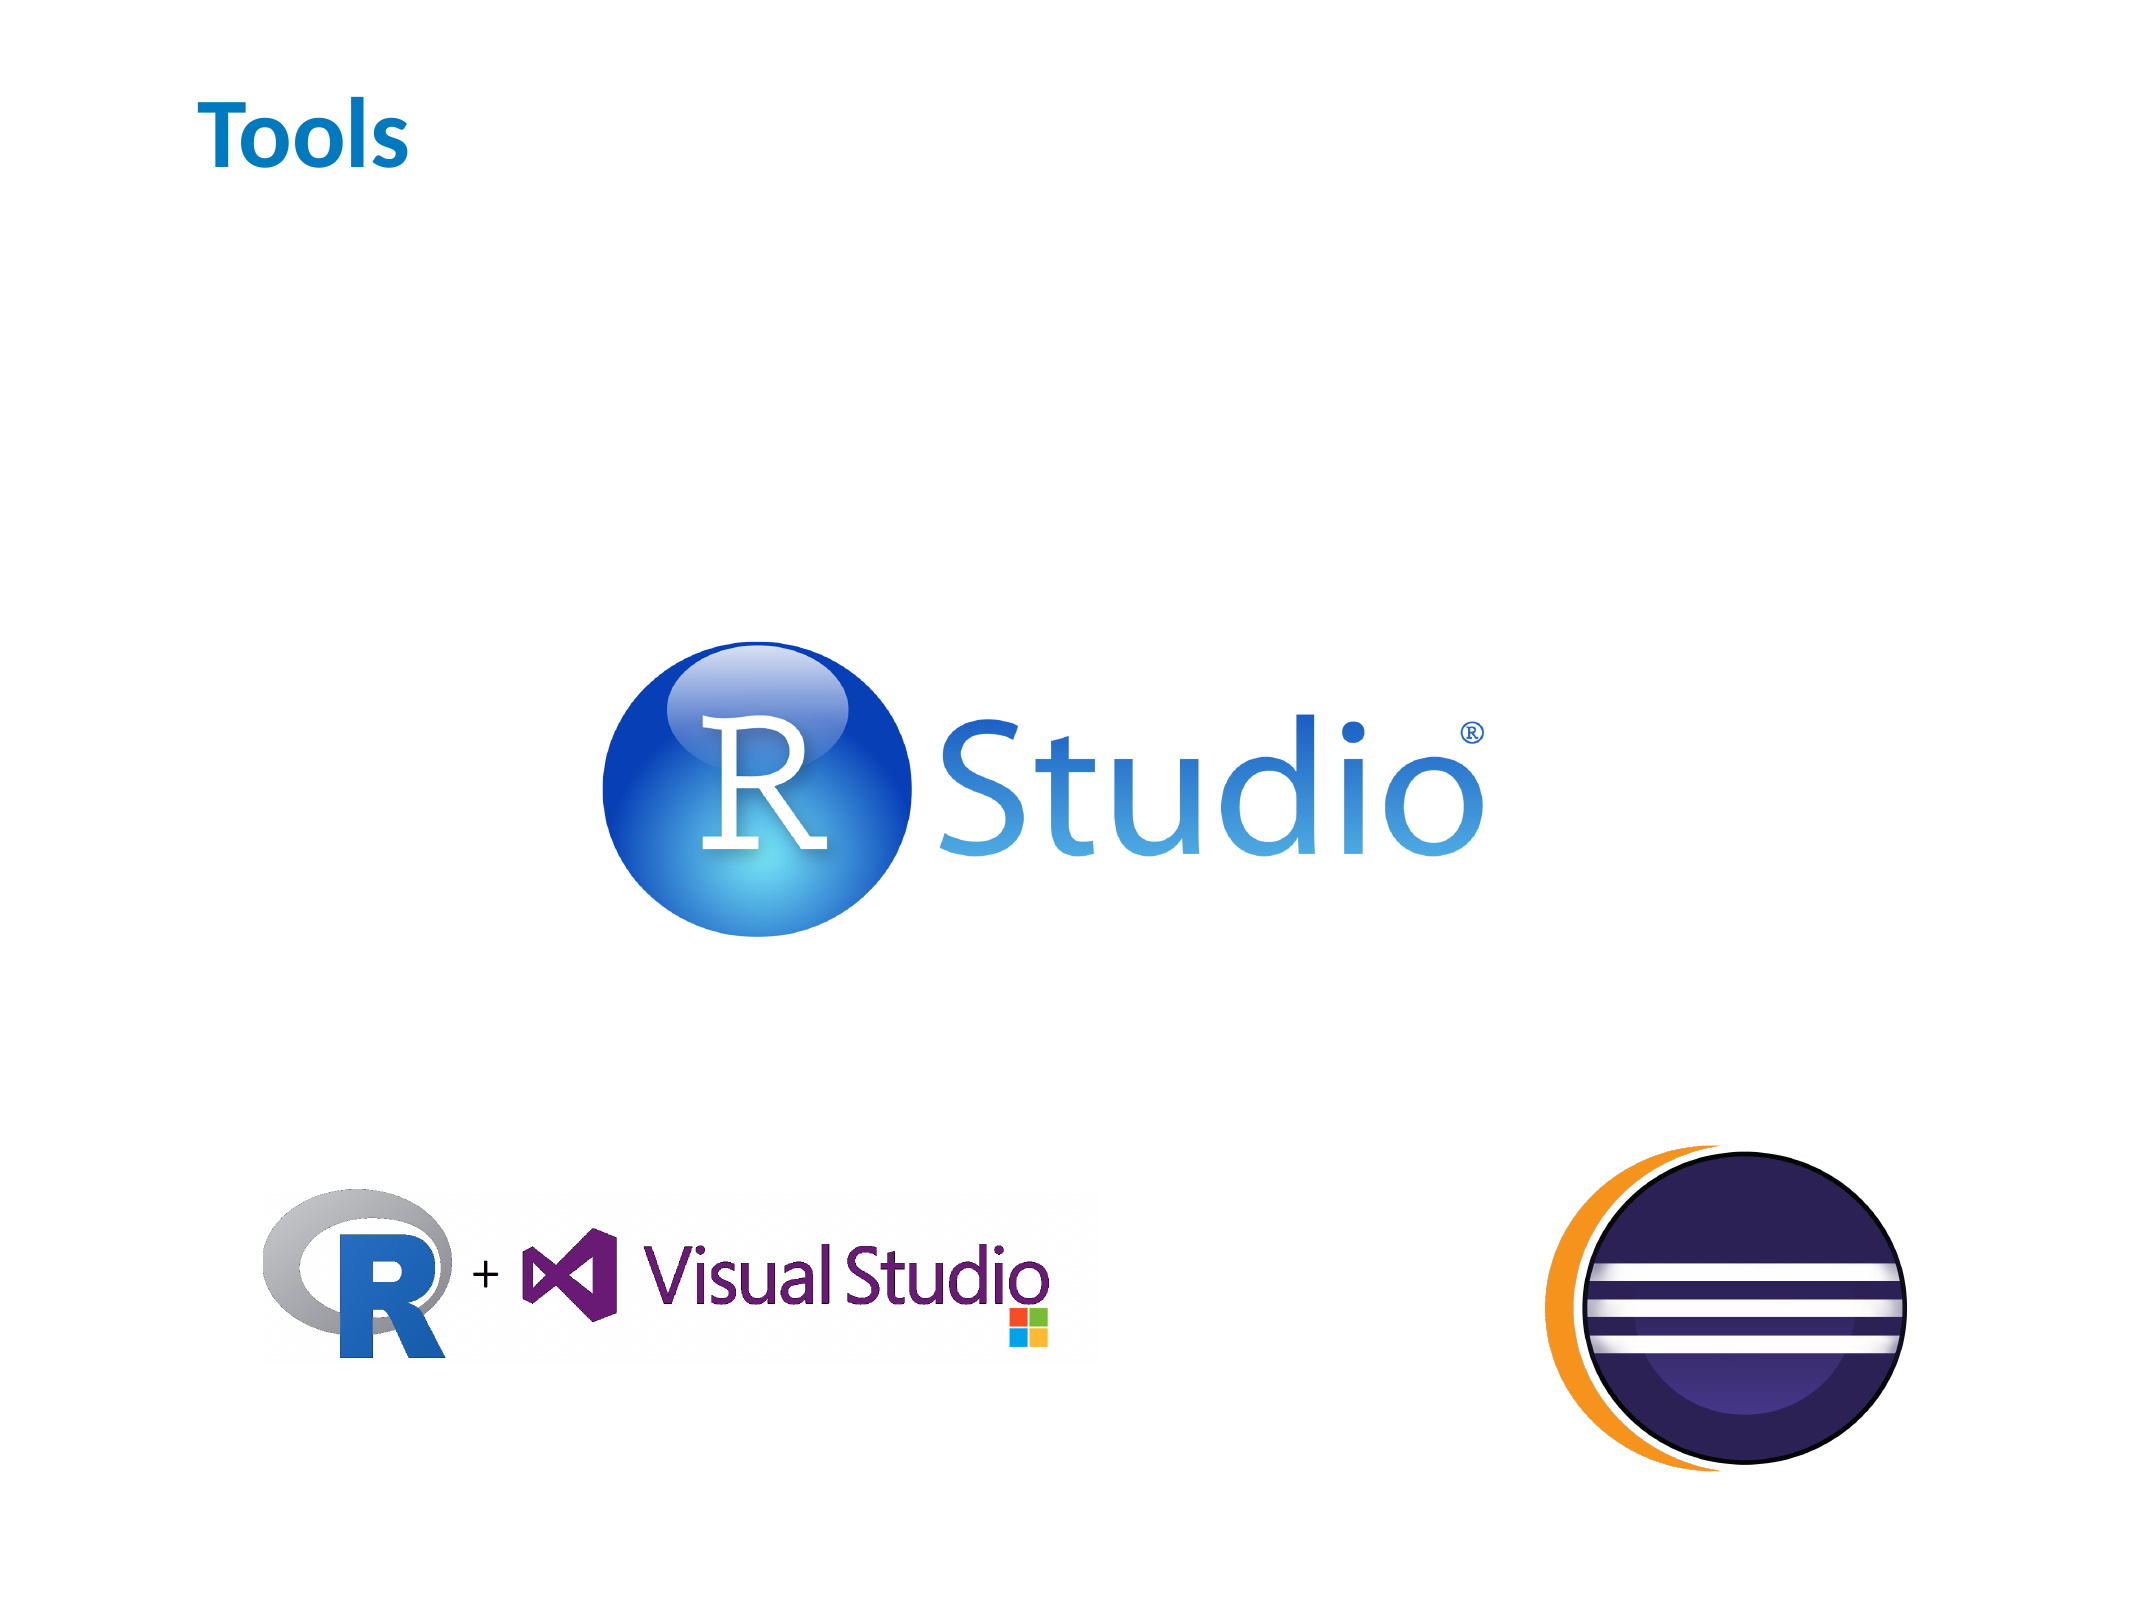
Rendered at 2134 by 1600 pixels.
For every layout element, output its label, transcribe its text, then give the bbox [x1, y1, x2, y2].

picture [528, 537, 1667, 937]
picture [263, 1189, 1099, 1365]
title Tools [189, 0, 1907, 197]
picture [1545, 1127, 1907, 1489]
